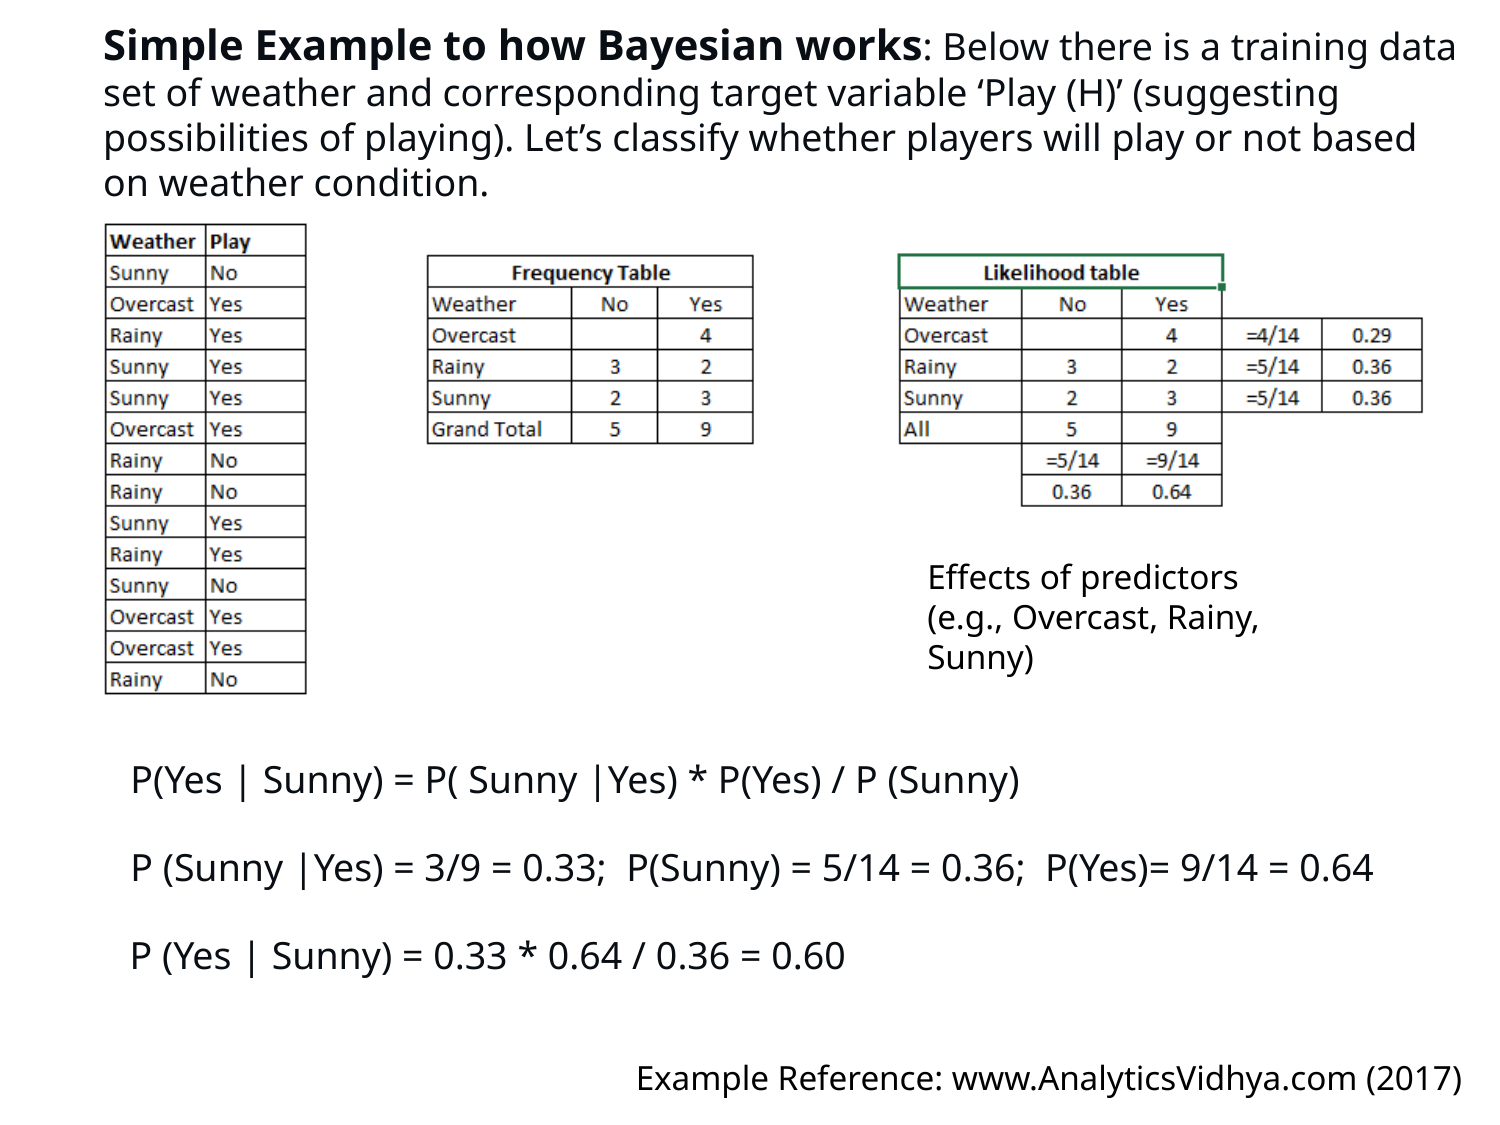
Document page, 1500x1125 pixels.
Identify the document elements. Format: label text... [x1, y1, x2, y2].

picture [88, 213, 1434, 704]
text_box Example Reference: www.AnalyticsVidhya.com (2017) [621, 1049, 1478, 1125]
text_box P (Sunny |Yes) = 3/9 = 0.33; P(Sunny) = 5/14 = 0.36; P(Yes)= 9/14 = 0.64 [115, 836, 1434, 897]
text_box P(Yes | Sunny) = P( Sunny |Yes) * P(Yes) / P (Sunny) [115, 749, 1185, 809]
text_box P (Yes | Sunny) = 0.33 * 0.64 / 0.36 = 0.60 [114, 924, 862, 985]
text_box Simple Example to how Bayesian works: Below there is a training data set of weather and corresponding target variable ‘Play (H)’ (suggesting possibilities of playing). Let’s classify whether players will play or not based on weather condition. [88, 11, 1479, 211]
